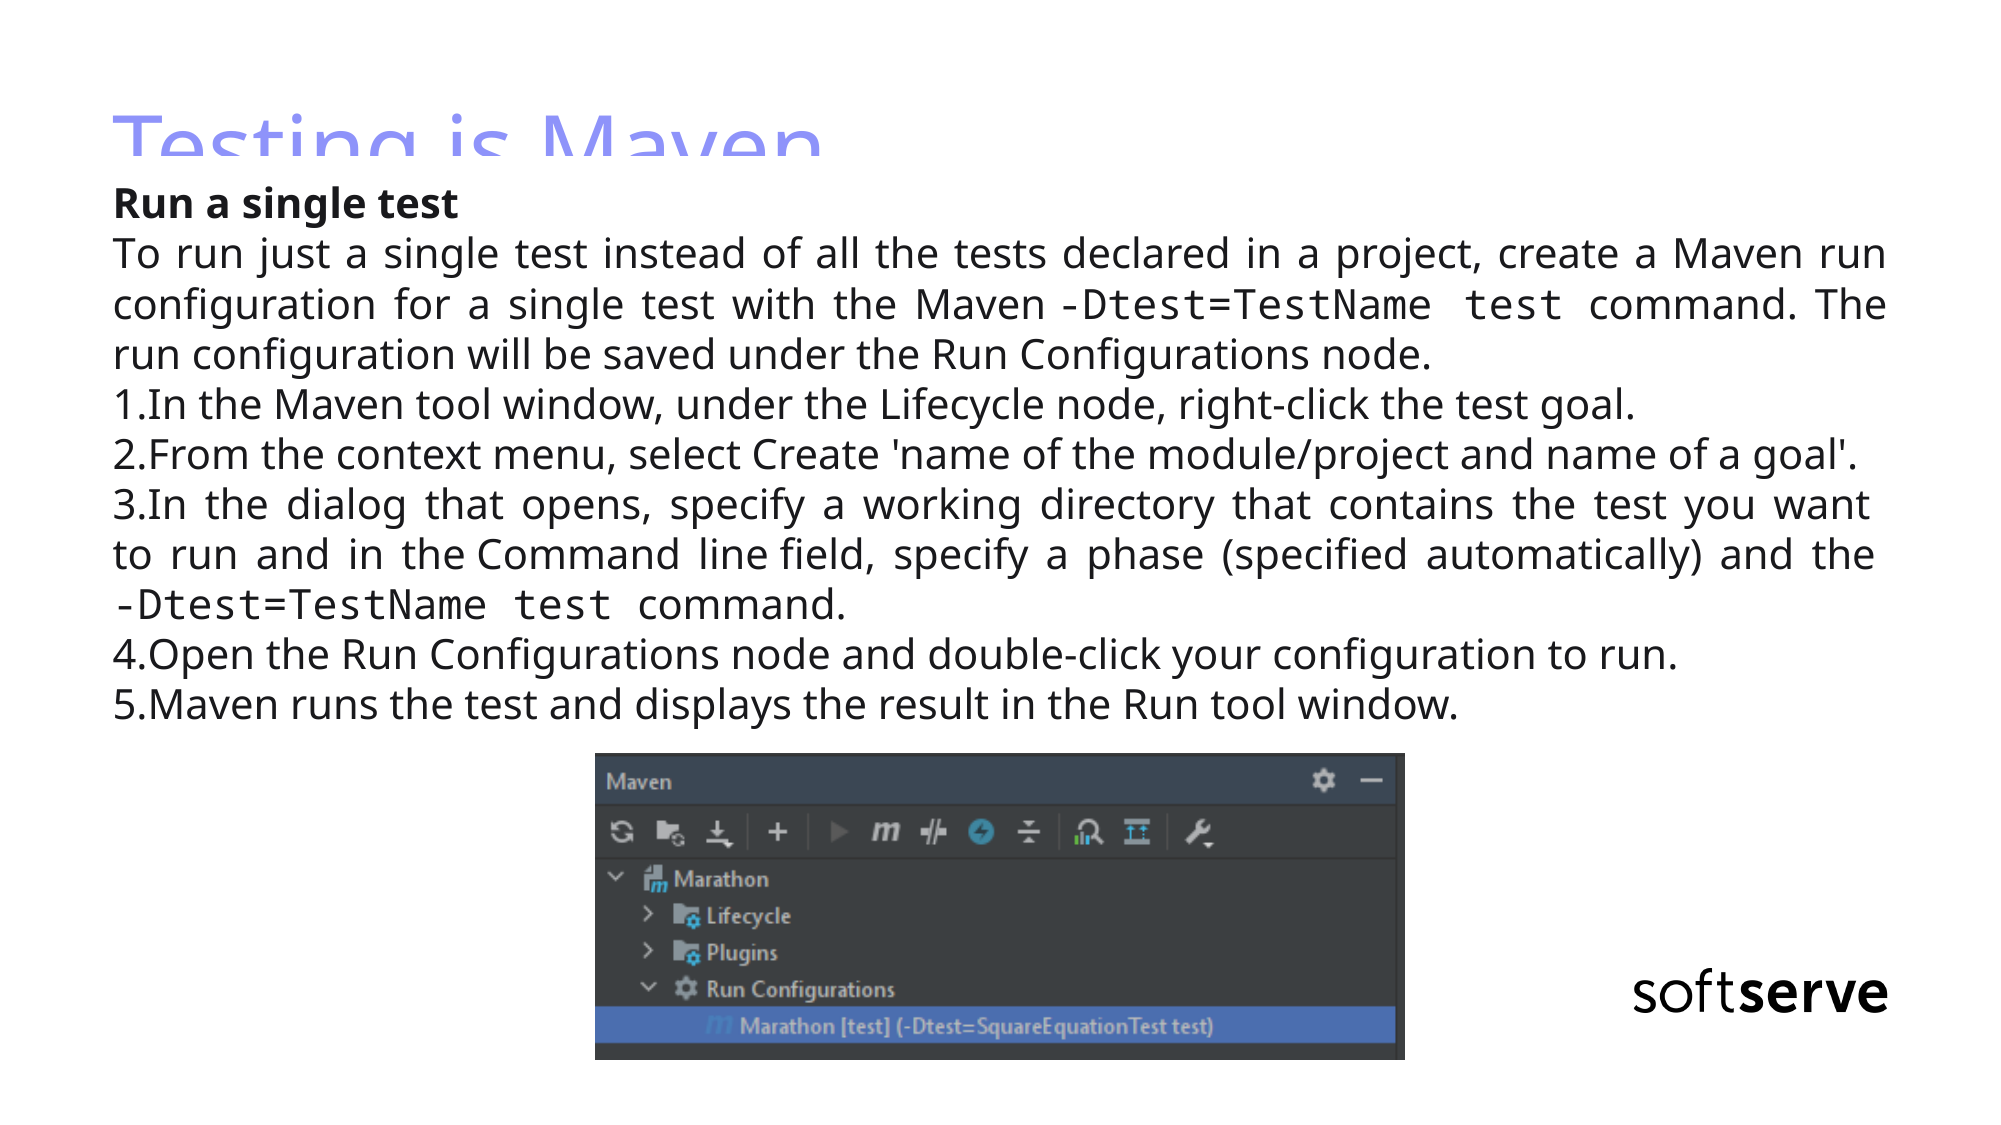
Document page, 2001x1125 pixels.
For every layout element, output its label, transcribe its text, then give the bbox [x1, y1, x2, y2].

title Testing is Maven [112, 112, 1888, 156]
picture [1633, 968, 1888, 1013]
list Run a single test﻿ To run just a single test instead of all the tests declared in a project, create a Maven run configuration for a single test with the Maven -Dtest=TestName test command. The run configuration will be saved under the Run Configurations node. In the Maven tool window, under the Lifecycle node, right-click the test goal. From the context menu, select Create 'name of the module/project and name of a goal'. In the dialog that opens, specify a working directory that contains the test you want to run and in the Command line field, specify a phase (specified automatically) and the -Dtest=TestName test command. Open the Run Configurations node and double-click your configuration to run. Maven runs the test and displays the result in the Run tool window. [112, 156, 1888, 794]
picture [595, 753, 1405, 1060]
